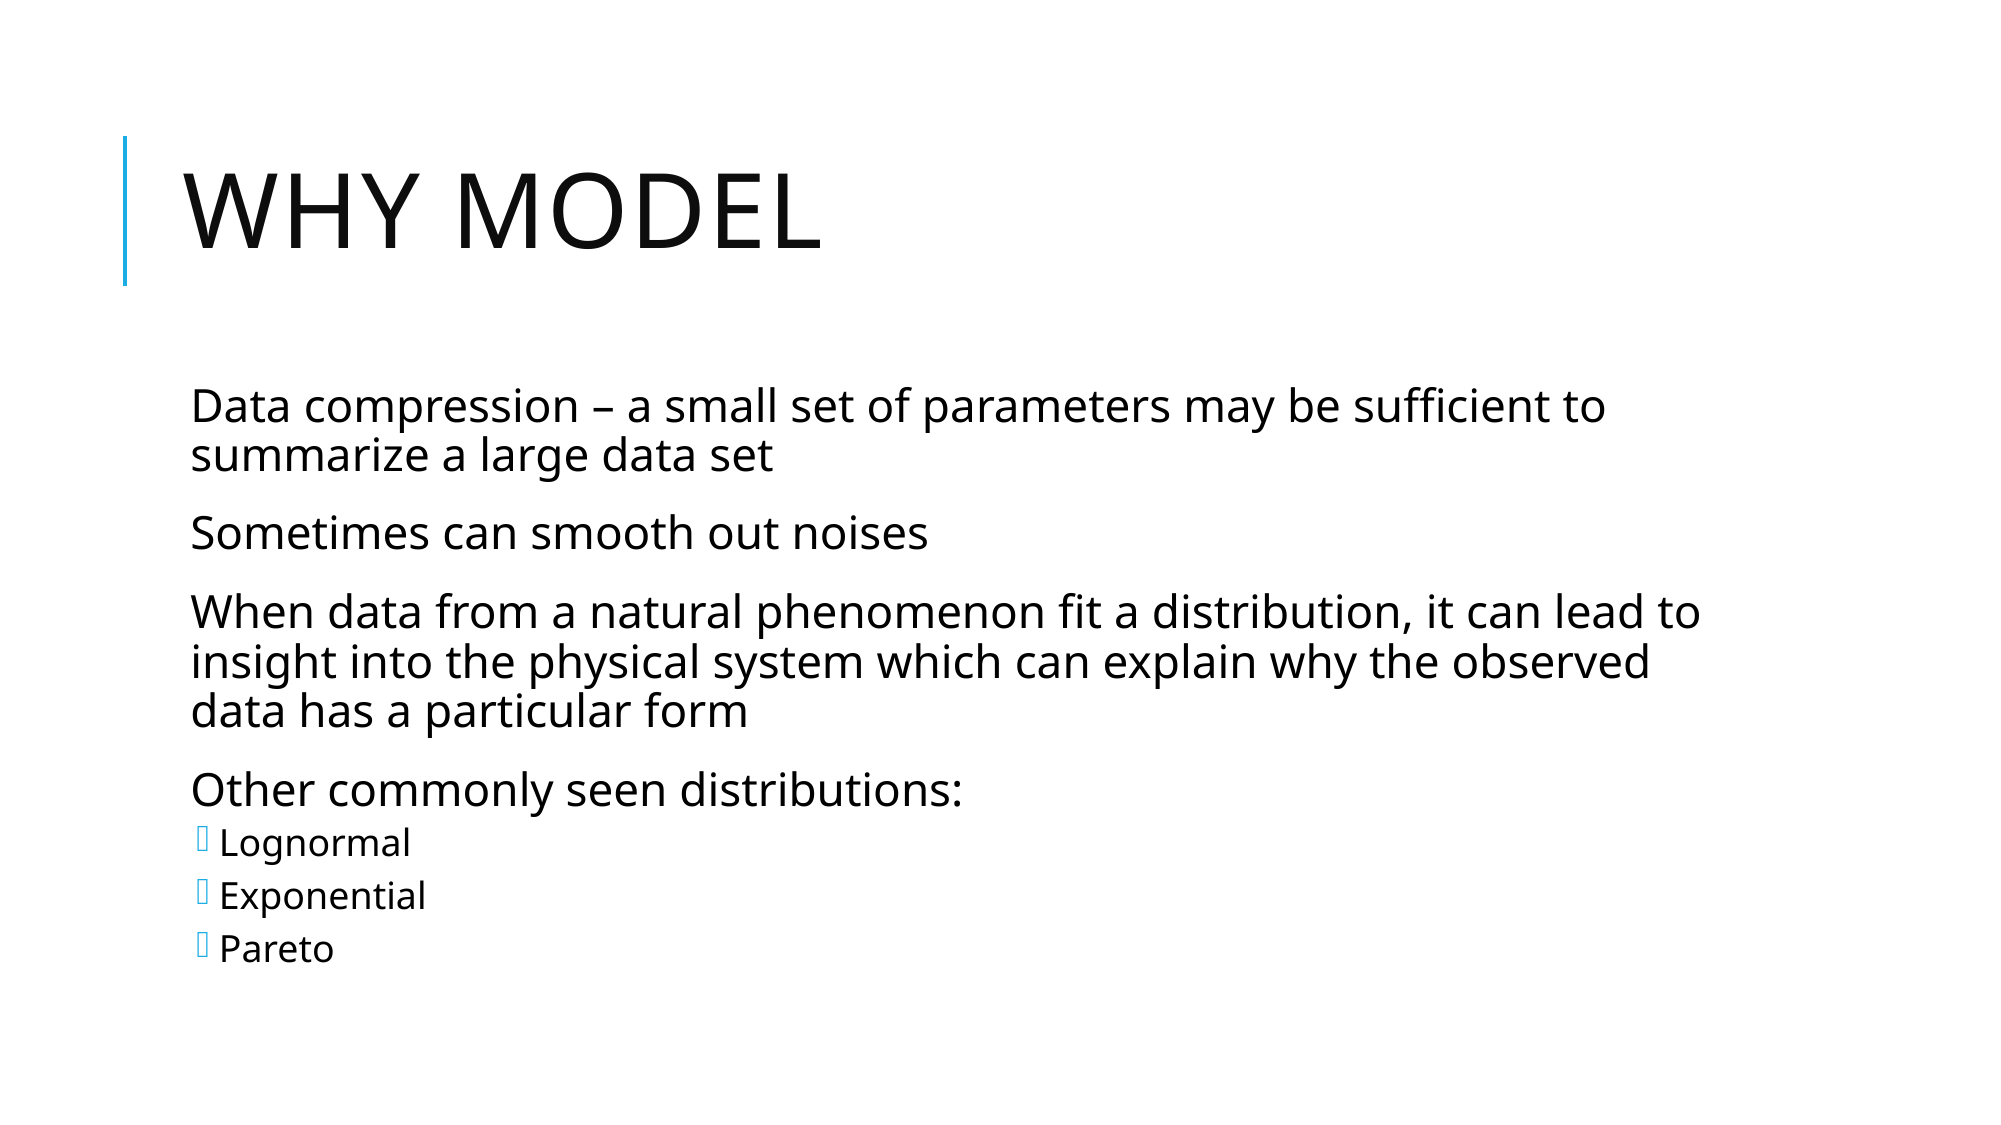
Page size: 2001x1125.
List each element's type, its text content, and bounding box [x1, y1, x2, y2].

title Why model [168, 96, 1763, 342]
list Data compression – a small set of parameters may be sufficient to summarize a large data set Sometimes can smooth out noises When data from a natural phenomenon fit a distribution, it can lead to insight into the physical system which can explain why the observed data has a particular form Other commonly seen distributions: Lognormal Exponential Pareto [168, 375, 1763, 1035]
